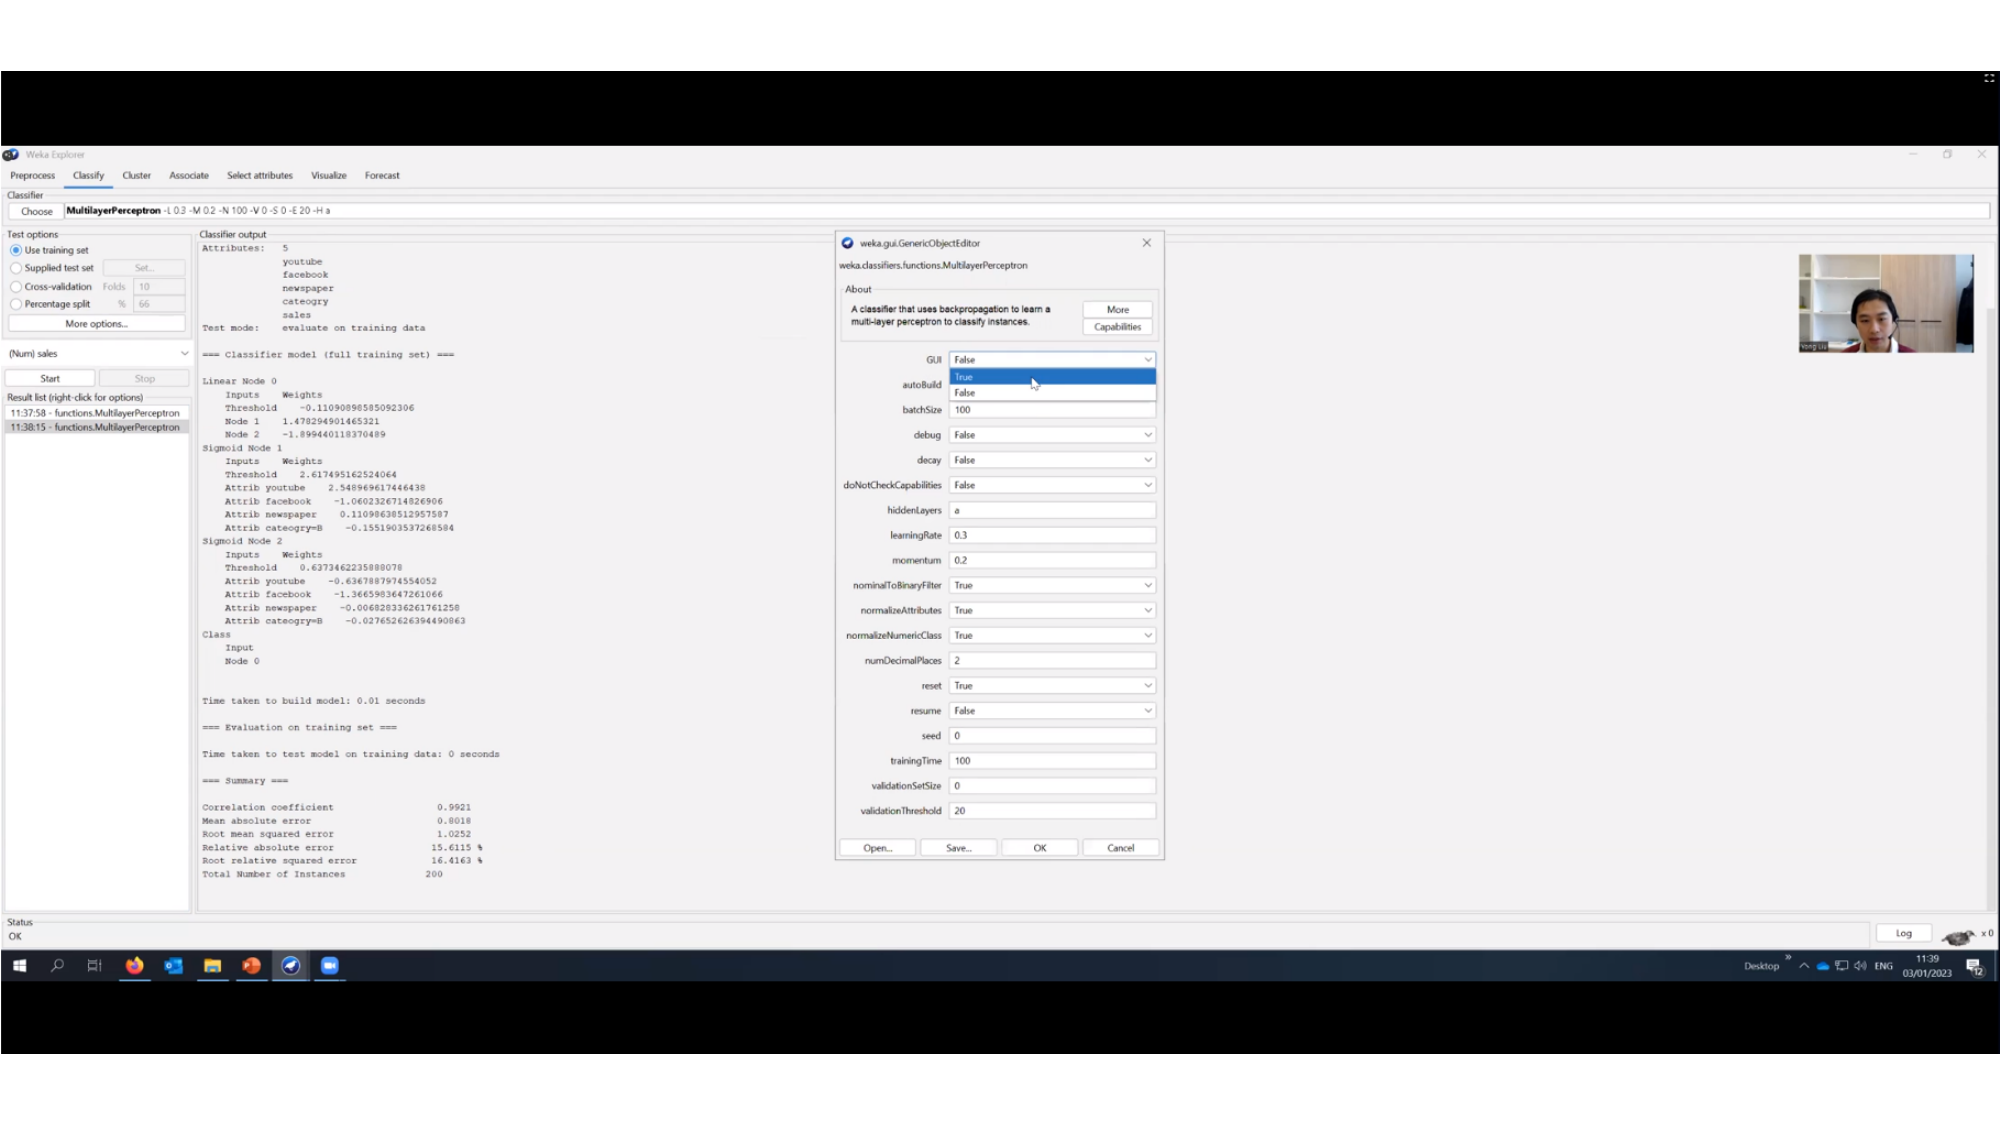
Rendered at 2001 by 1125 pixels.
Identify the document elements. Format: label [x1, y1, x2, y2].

picture [0, 70, 2000, 1055]
